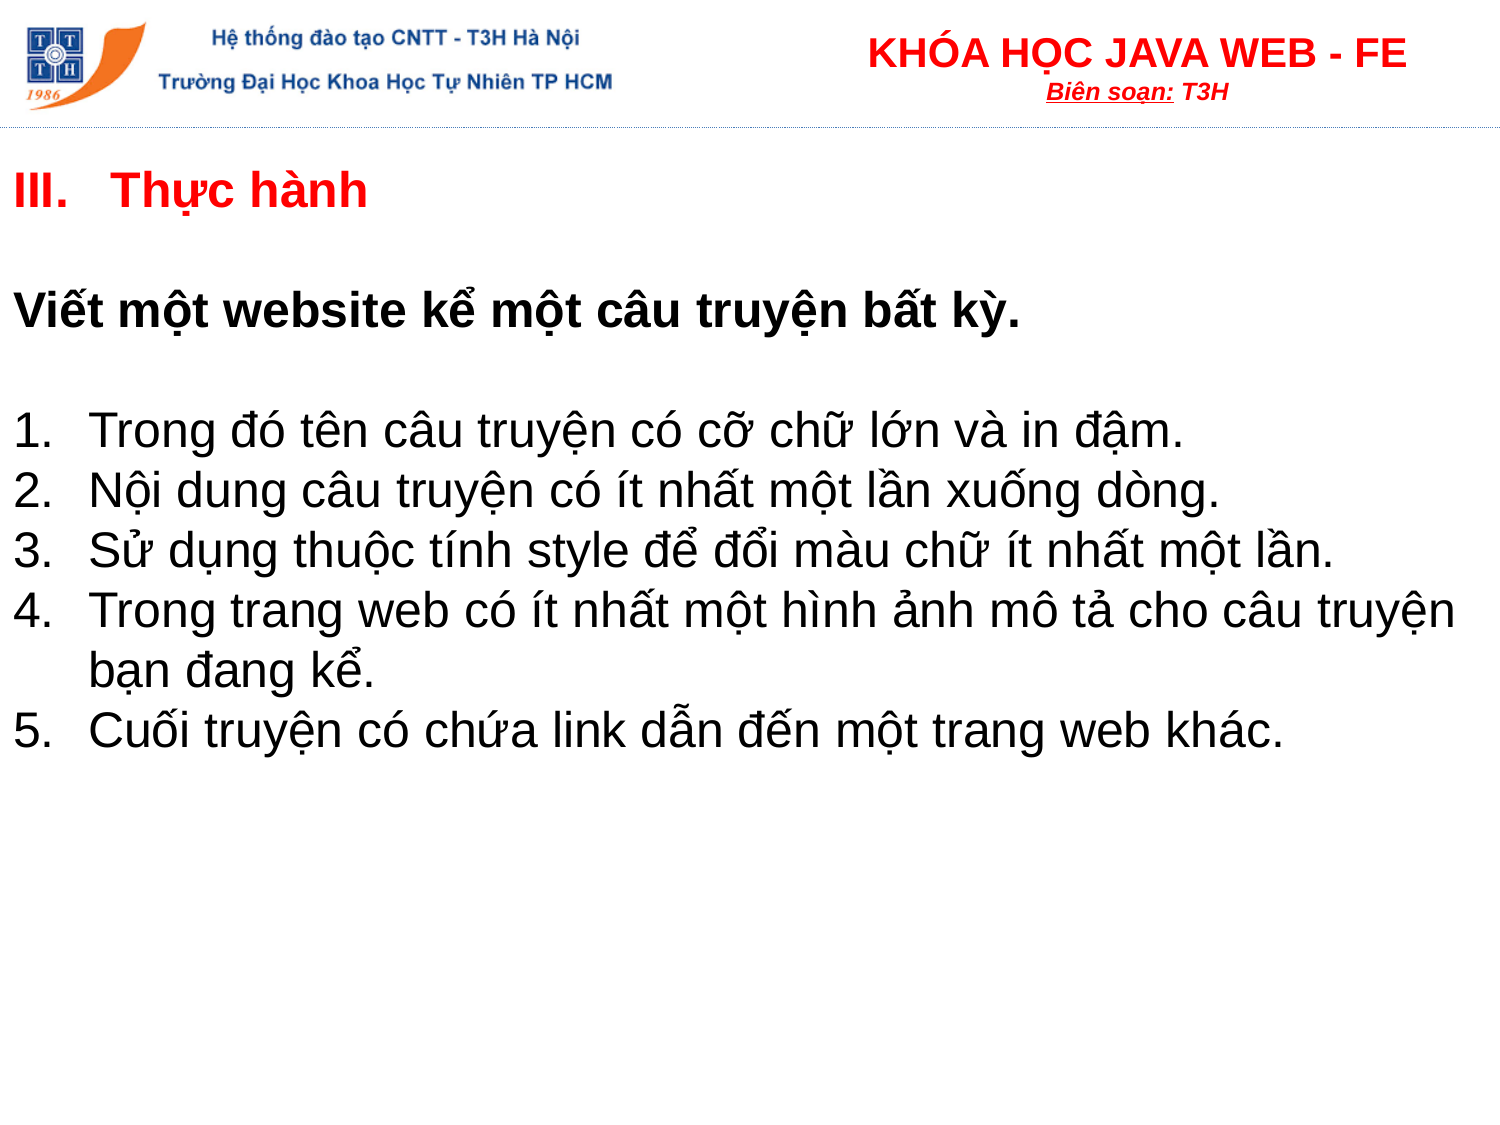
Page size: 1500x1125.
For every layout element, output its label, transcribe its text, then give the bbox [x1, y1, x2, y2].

text_box KHÓA HỌC JAVA WEB - FE Biên soạn: T3H [787, 2, 1488, 127]
picture [3, 1, 642, 127]
text_box III. Thực hành Viết một website kể một câu truyện bất kỳ. Trong đó tên câu truyện có cỡ chữ lớn và in đậm. Nội dung câu truyện có ít nhất một lần xuống dòng. Sử dụng thuộc tính style để đổi màu chữ ít nhất một lần. Trong trang web có ít nhất một hình ảnh mô tả cho câu truyện bạn đang kể. Cuối truyện có chứa link dẫn đến một trang web khác. [0, 149, 1500, 945]
